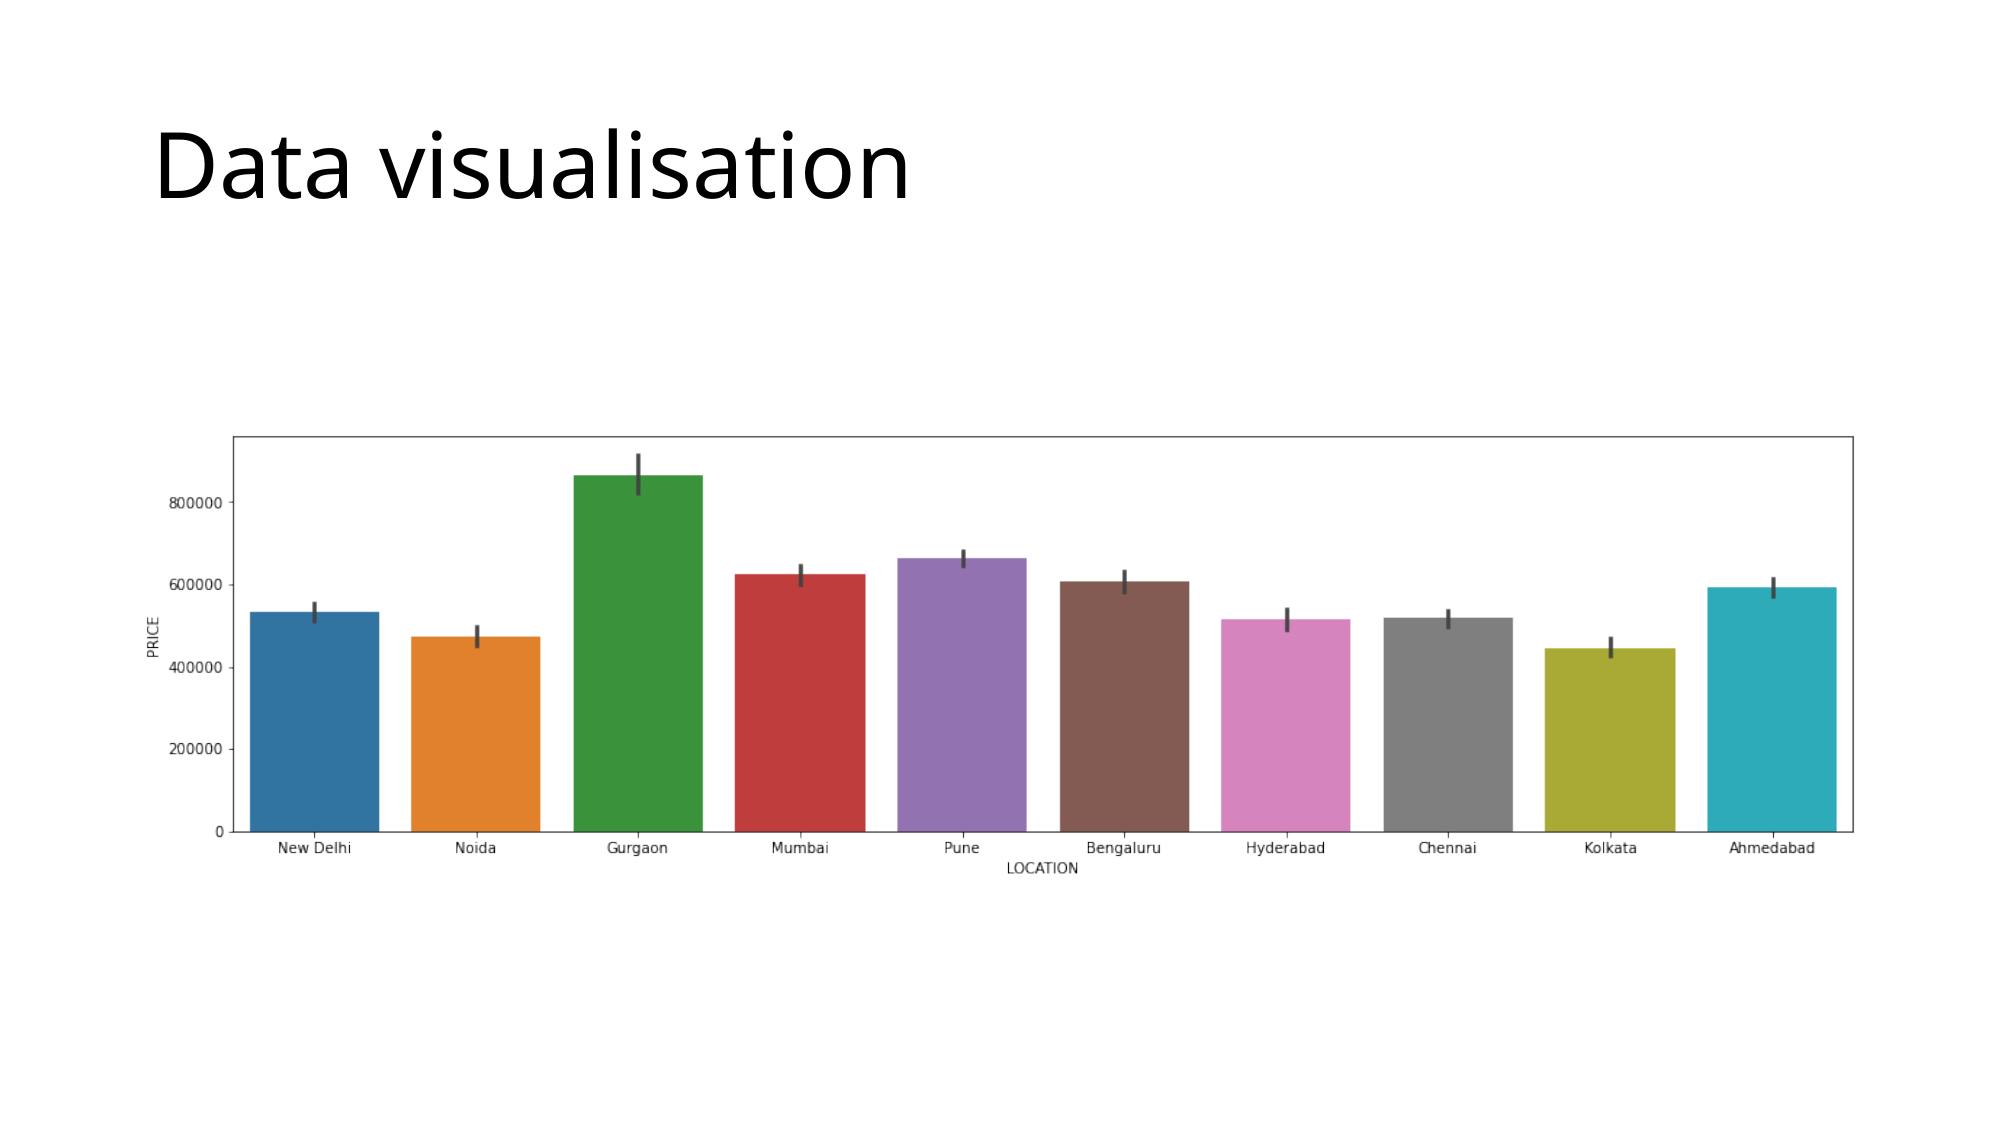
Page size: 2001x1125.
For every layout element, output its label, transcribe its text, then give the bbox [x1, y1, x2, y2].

title Data visualisation [137, 59, 1863, 278]
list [137, 426, 1863, 887]
